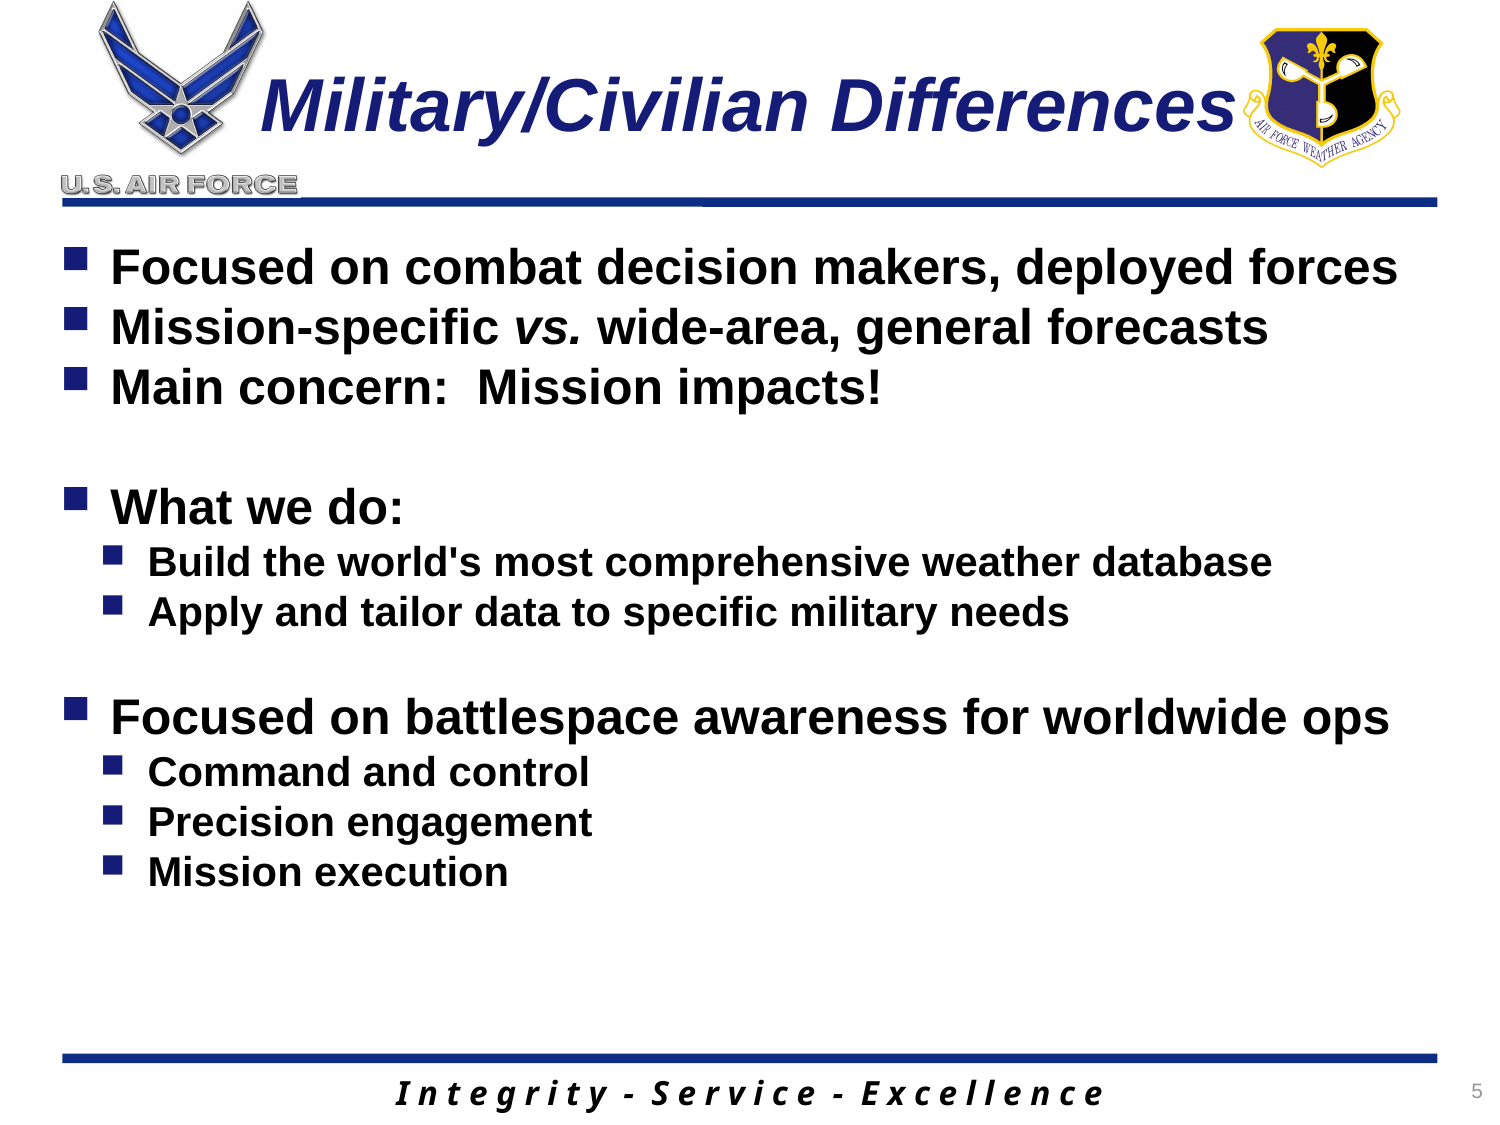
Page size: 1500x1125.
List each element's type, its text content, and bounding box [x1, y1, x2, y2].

text_box Military/Civilian Differences [153, 32, 1346, 170]
picture [58, 0, 301, 198]
slide_number 5 [1310, 1070, 1499, 1121]
text_box Focused on combat decision makers, deployed forces Mission-specific vs. wide-area, general forecasts Main concern: Mission impacts! What we do: Build the world's most comprehensive weather database Apply and tailor data to specific military needs Focused on battlespace awareness for worldwide ops Command and control Precision engagement Mission execution [46, 227, 1466, 1082]
picture [1236, 21, 1407, 179]
